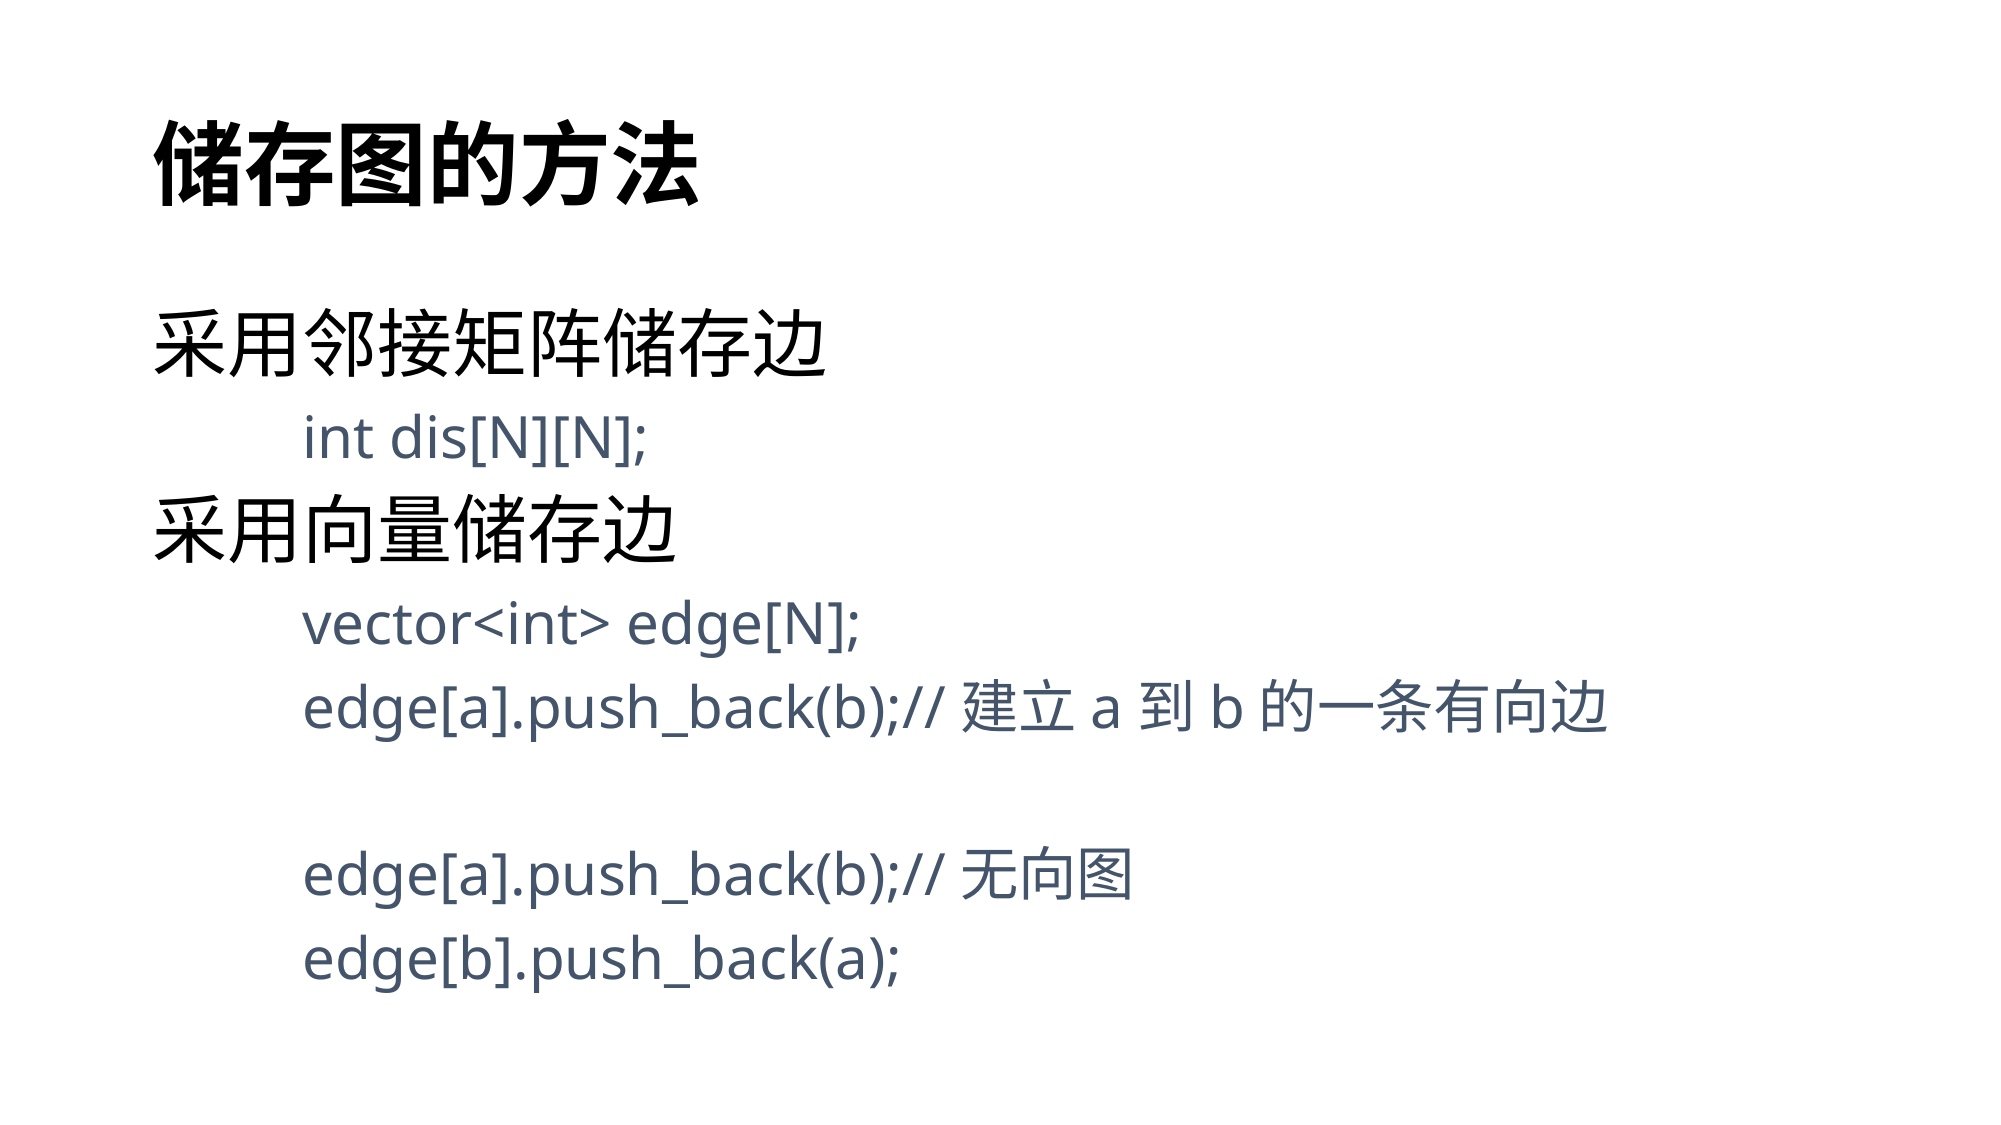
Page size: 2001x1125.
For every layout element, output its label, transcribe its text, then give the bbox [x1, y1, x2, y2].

list 采用邻接矩阵储存边 int dis[N][N]; 采用向量储存边 vector<int> edge[N]; edge[a].push_back(b); //建立a到b的一条有向边 edge[a].push_back(b); //无向图 edge[b].push_back(a); [137, 299, 1863, 1014]
title 储存图的方法 [137, 59, 1863, 278]
